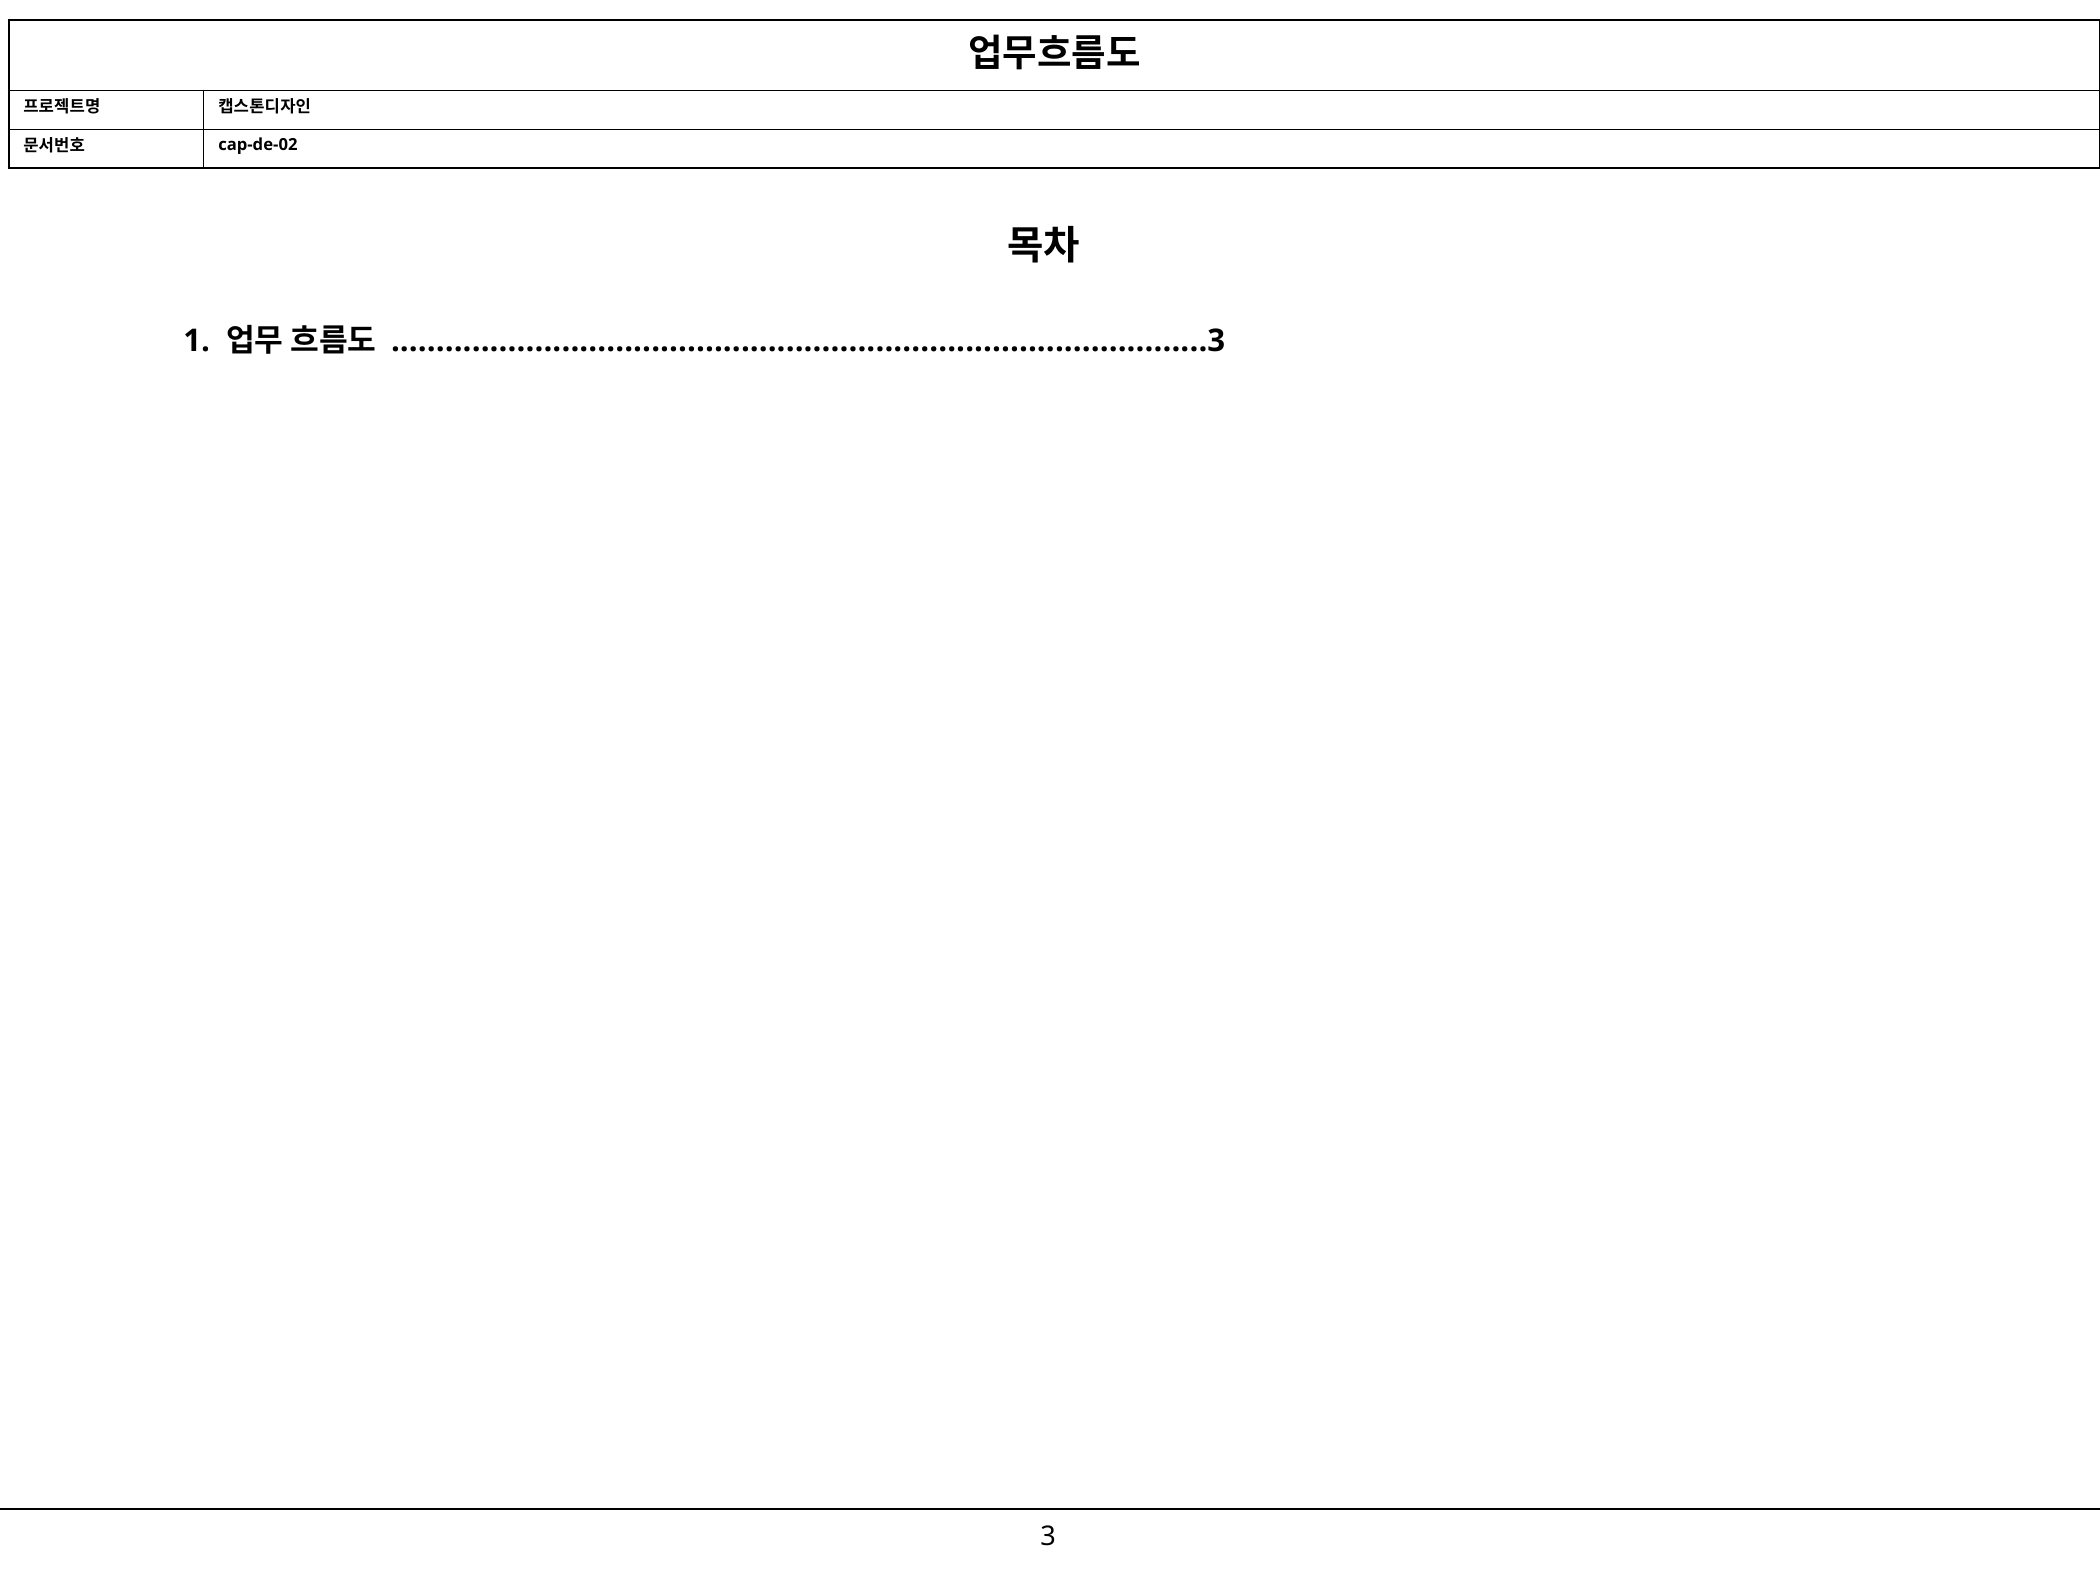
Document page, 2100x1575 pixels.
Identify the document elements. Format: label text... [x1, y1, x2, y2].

list 목차 1. 업무 흐름도 ...........................................................................................3 [163, 209, 1925, 1369]
table_cell 문서번호 [10, 130, 203, 167]
table_cell cap-de-02 [204, 130, 2099, 167]
table_cell 프로젝트명 [10, 91, 203, 129]
table_header 업무흐름도 [10, 21, 2099, 90]
table_cell 캡스톤디자인 [204, 91, 2099, 129]
